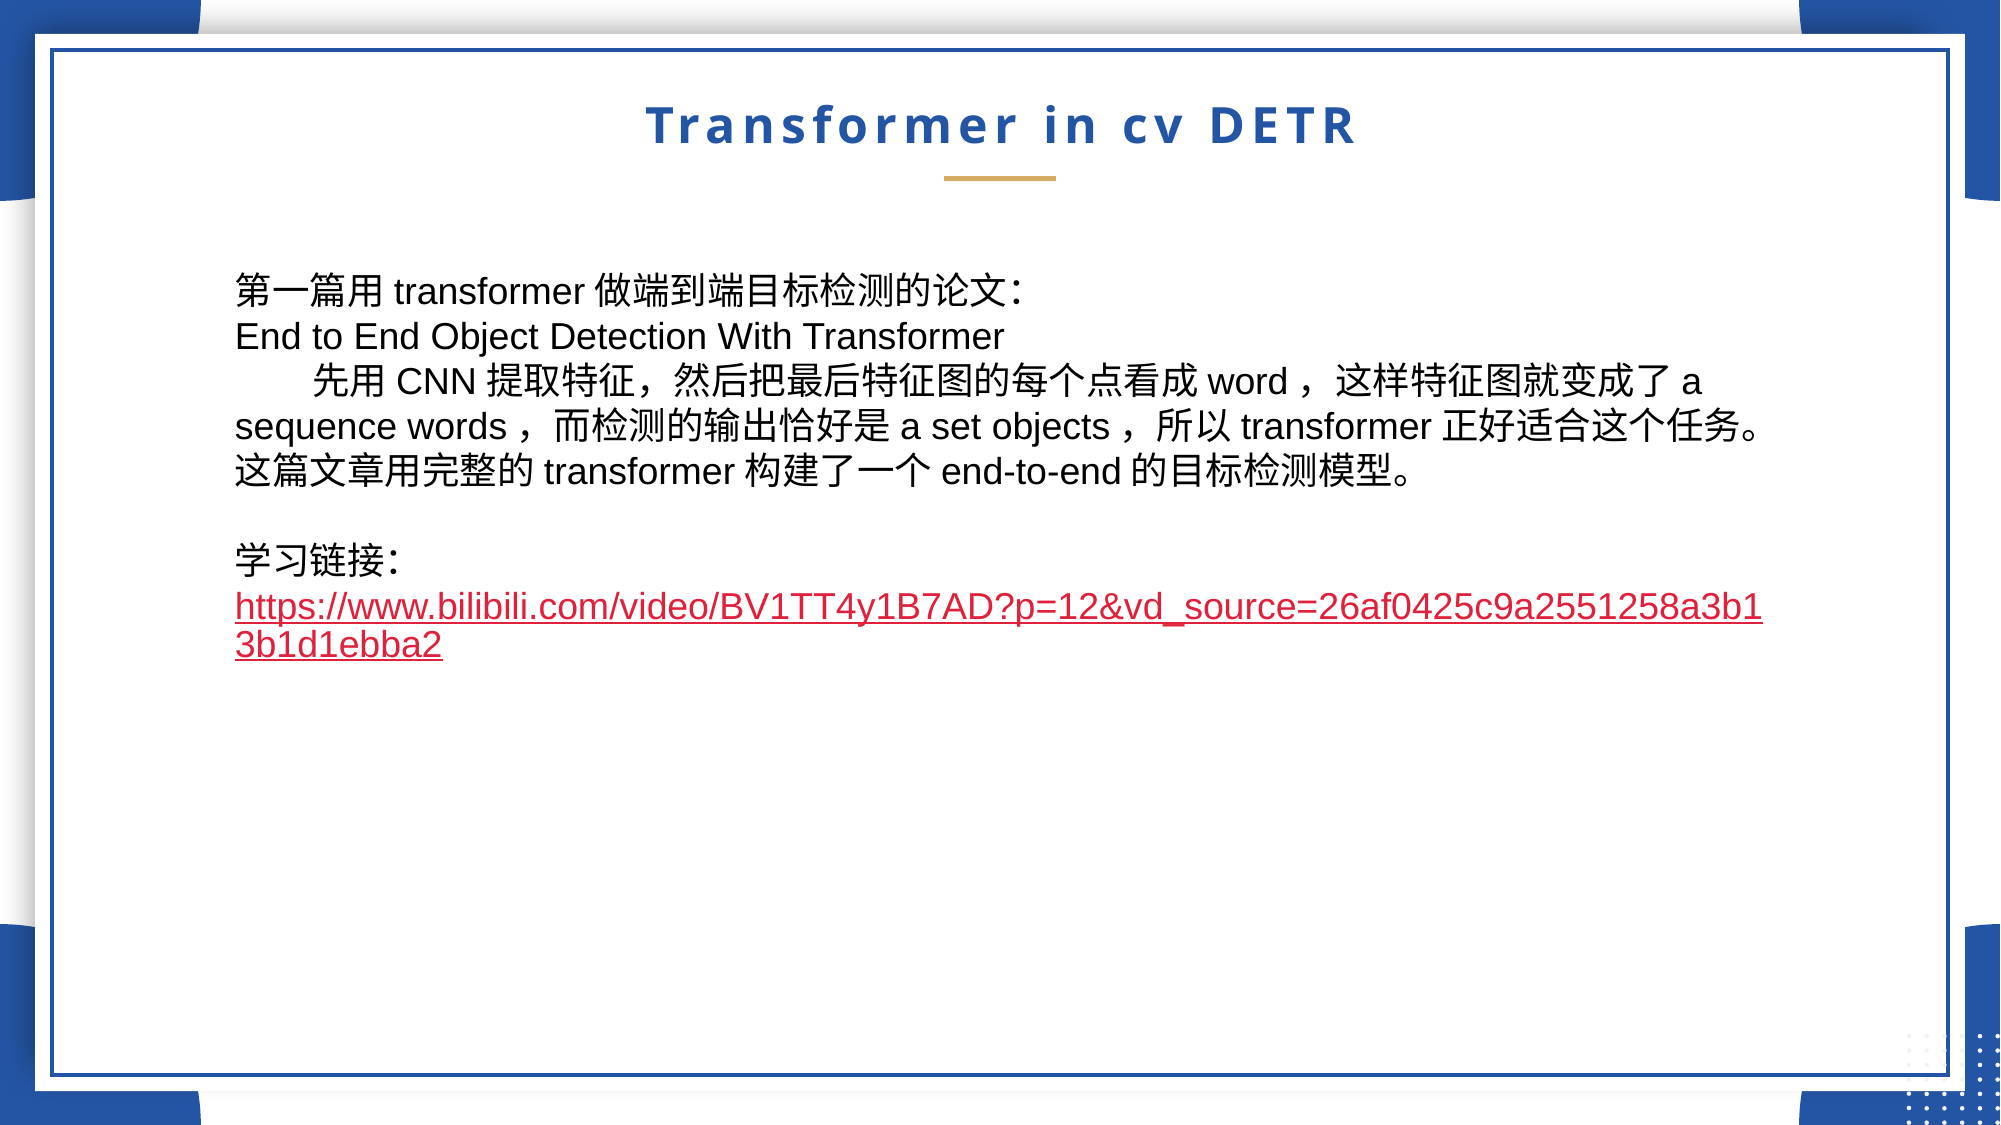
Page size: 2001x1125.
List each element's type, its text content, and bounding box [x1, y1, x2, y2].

title Transformer in cv DETR [506, 94, 1494, 161]
text_box 第一篇用transformer做端到端目标检测的论文： End to End Object Detection With Transformer 先用CNN提取特征，然后把最后特征图的每个点看成word，这样特征图就变成了a sequence words，而检测的输出恰好是a set objects，所以transformer正好适合这个任务。这篇文章用完整的transformer构建了一个end-to-end的目标检测模型。 学习链接： https://www.bilibili.com/video/BV1TT4y1B7AD?p=12&vd_source=26af0425c9a2551258a3b13b1d1ebba2 [220, 259, 1780, 725]
